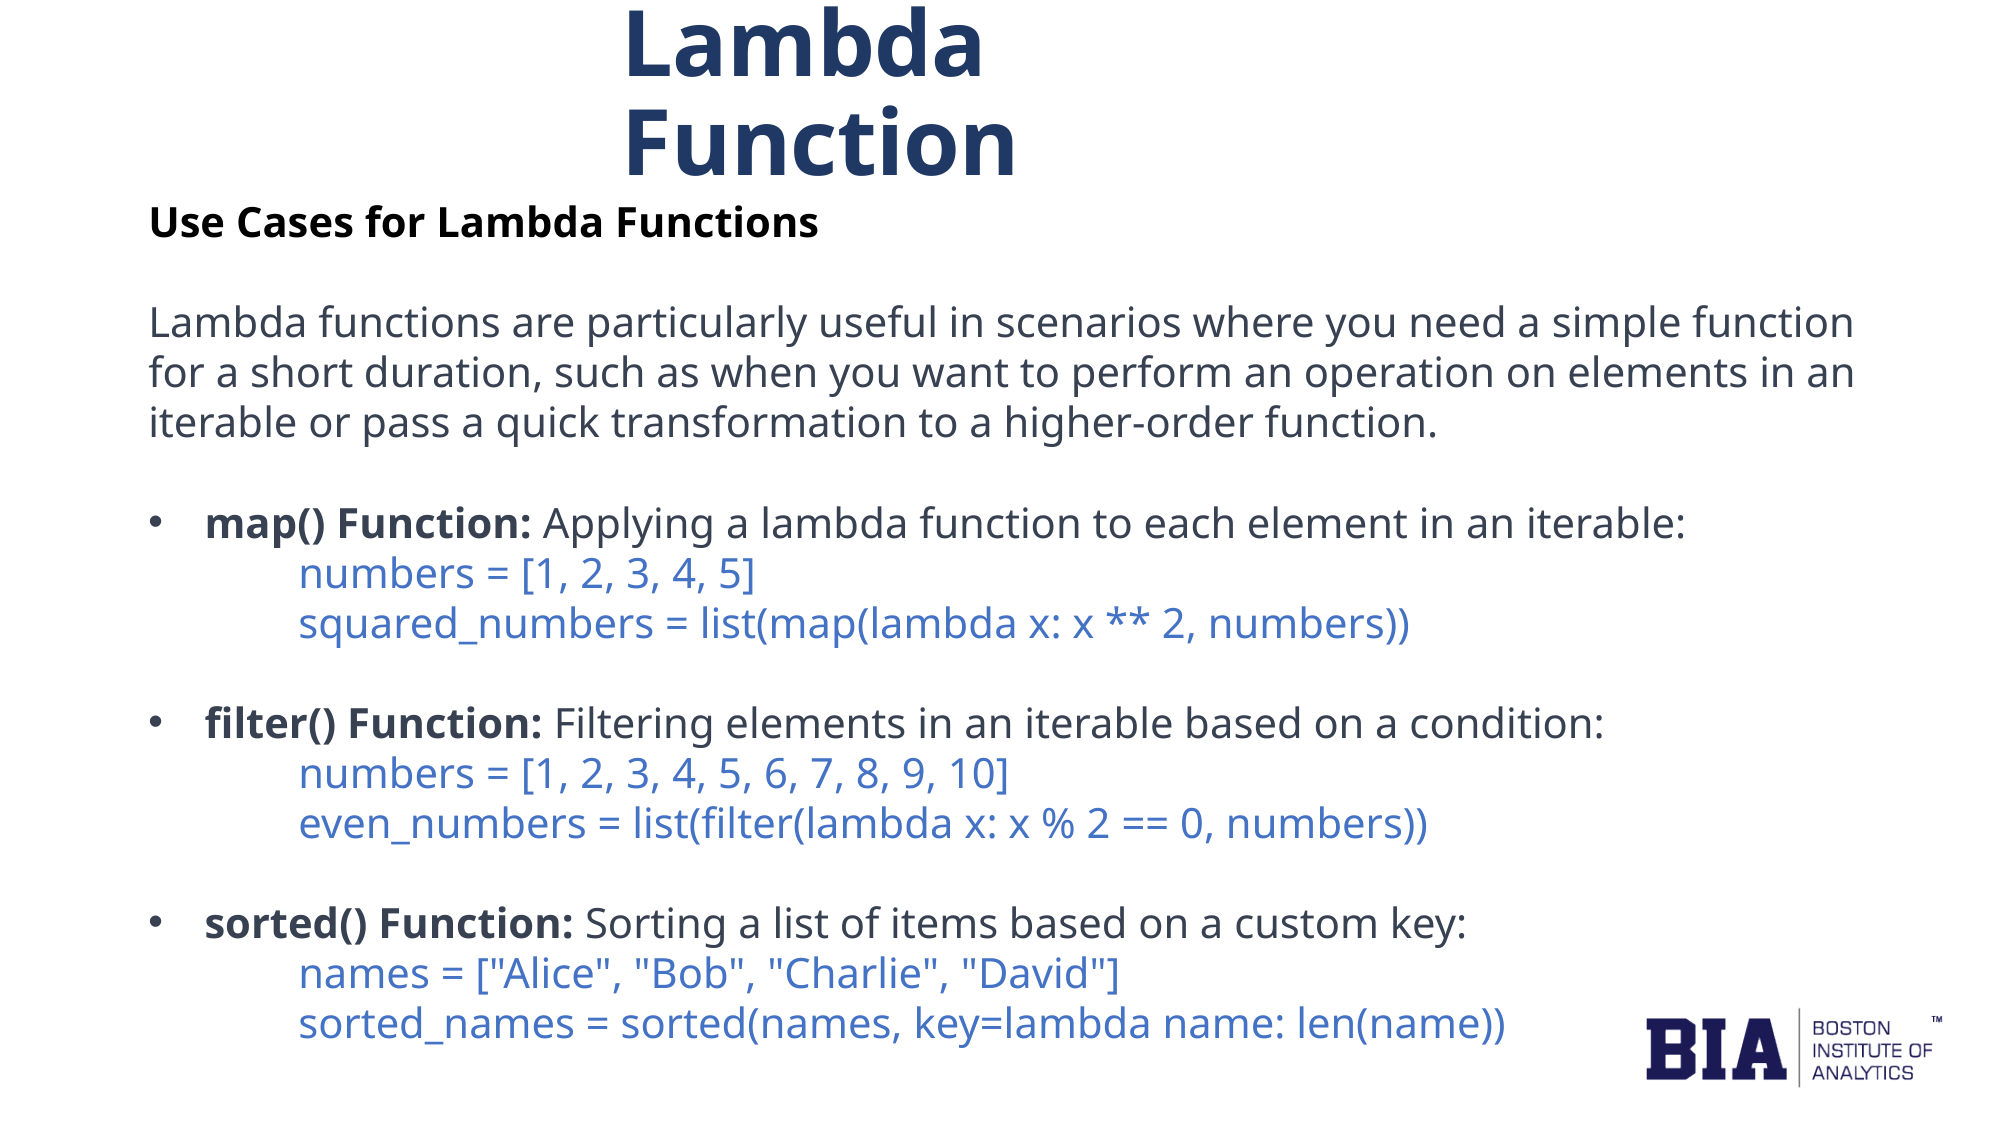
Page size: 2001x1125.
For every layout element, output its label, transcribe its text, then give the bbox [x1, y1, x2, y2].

text_box Lambda Function [619, 0, 1380, 196]
picture [1624, 1000, 1957, 1095]
text_box Use Cases for Lambda Functions Lambda functions are particularly useful in scenarios where you need a simple function for a short duration, such as when you want to perform an operation on elements in an iterable or pass a quick transformation to a higher-order function. map() Function: Applying a lambda function to each element in an iterable: numbers = [1, 2, 3, 4, 5] squared_numbers = list(map(lambda x: x ** 2, numbers)) filter() Function: Filtering elements in an iterable based on a condition: numbers = [1, 2, 3, 4, 5, 6, 7, 8, 9, 10] even_numbers = list(filter(lambda x: x % 2 == 0, numbers)) sorted() Function: Sorting a list of items based on a custom key: names = ["Alice", "Bob", "Charlie", "David"] sorted_names = sorted(names, key=lambda name: len(name)) [133, 188, 1911, 1125]
